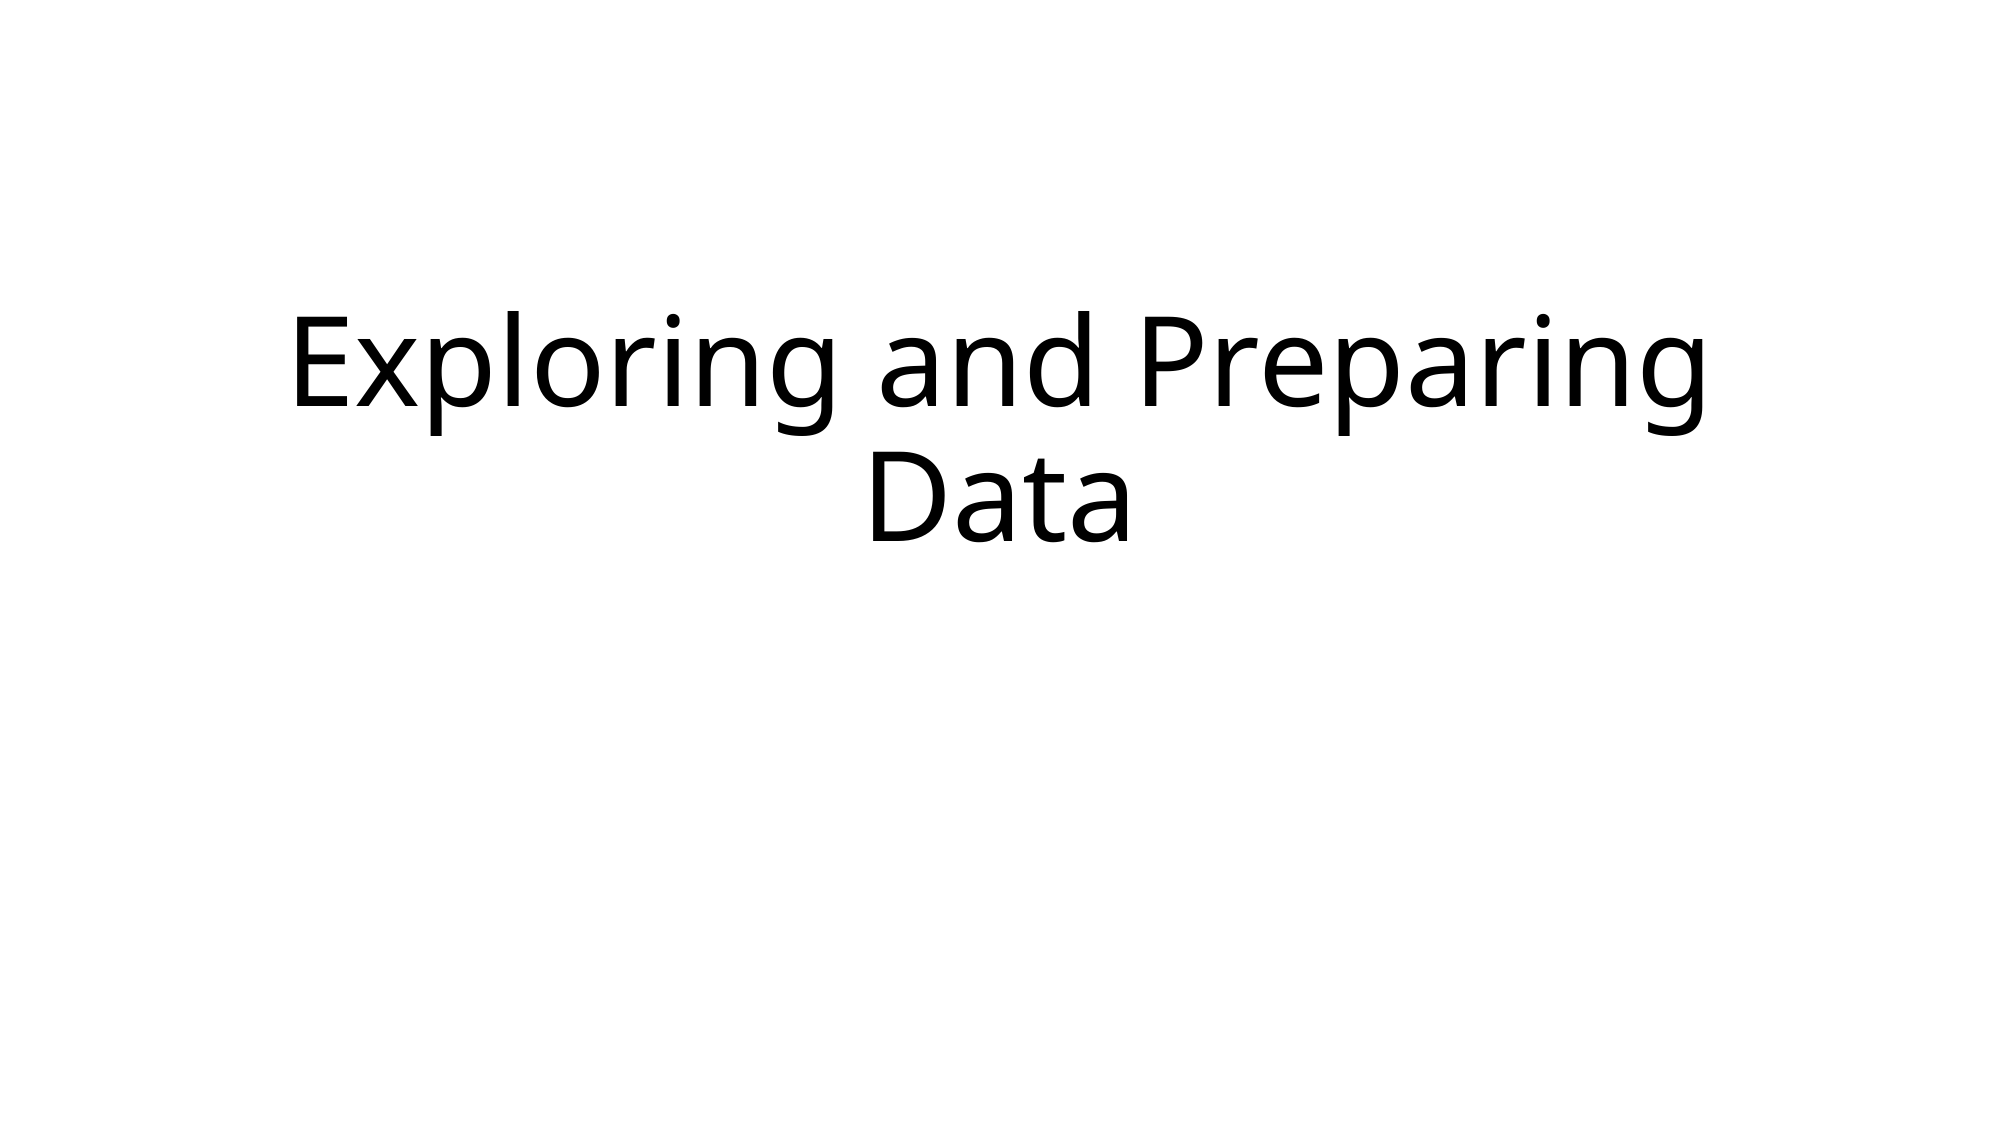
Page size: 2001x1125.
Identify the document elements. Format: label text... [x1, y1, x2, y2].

title Exploring and Preparing Data [249, 184, 1750, 576]
